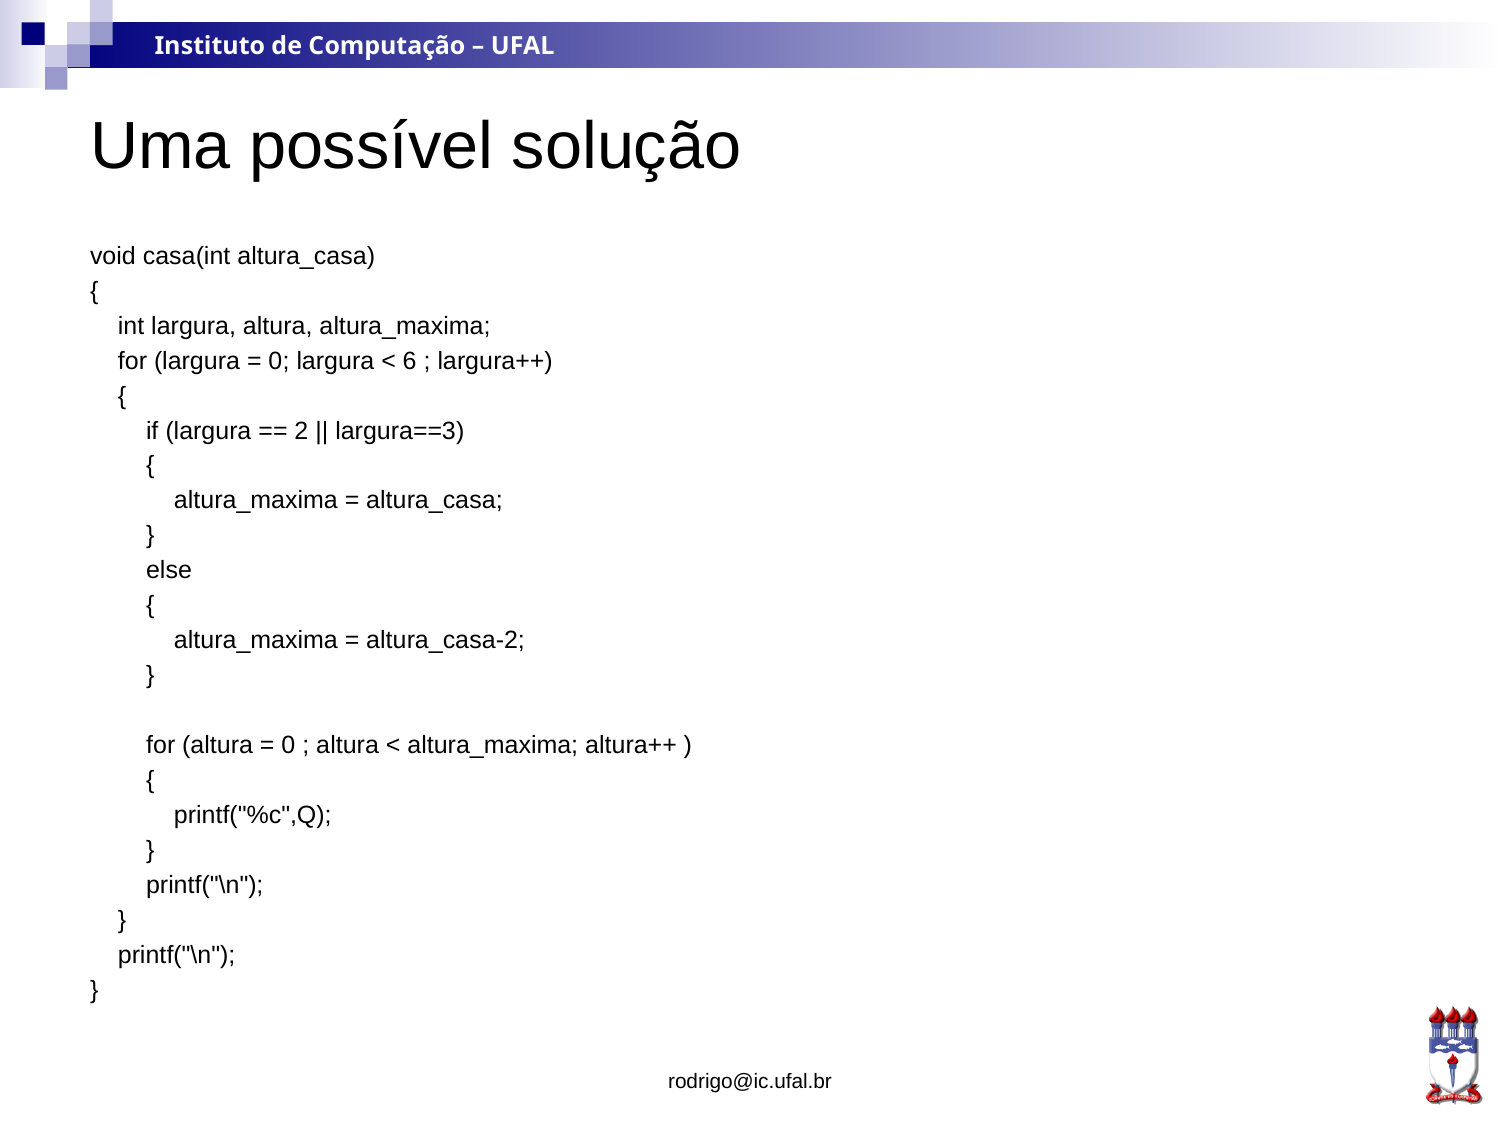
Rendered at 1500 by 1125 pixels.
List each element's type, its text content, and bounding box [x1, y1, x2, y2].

list void casa(int altura_casa) { int largura, altura, altura_maxima; for (largura = 0; largura < 6 ; largura++) { if (largura == 2 || largura==3) { altura_maxima = altura_casa; } else { altura_maxima = altura_casa-2; } for (altura = 0 ; altura < altura_maxima; altura++ ) { printf("%c",Q); } printf("\n"); } printf("\n"); } [74, 231, 1426, 1012]
footer rodrigo@ic.ufal.br [512, 1024, 988, 1101]
picture [1423, 1004, 1483, 1106]
title Uma possível solução [74, 74, 1426, 209]
